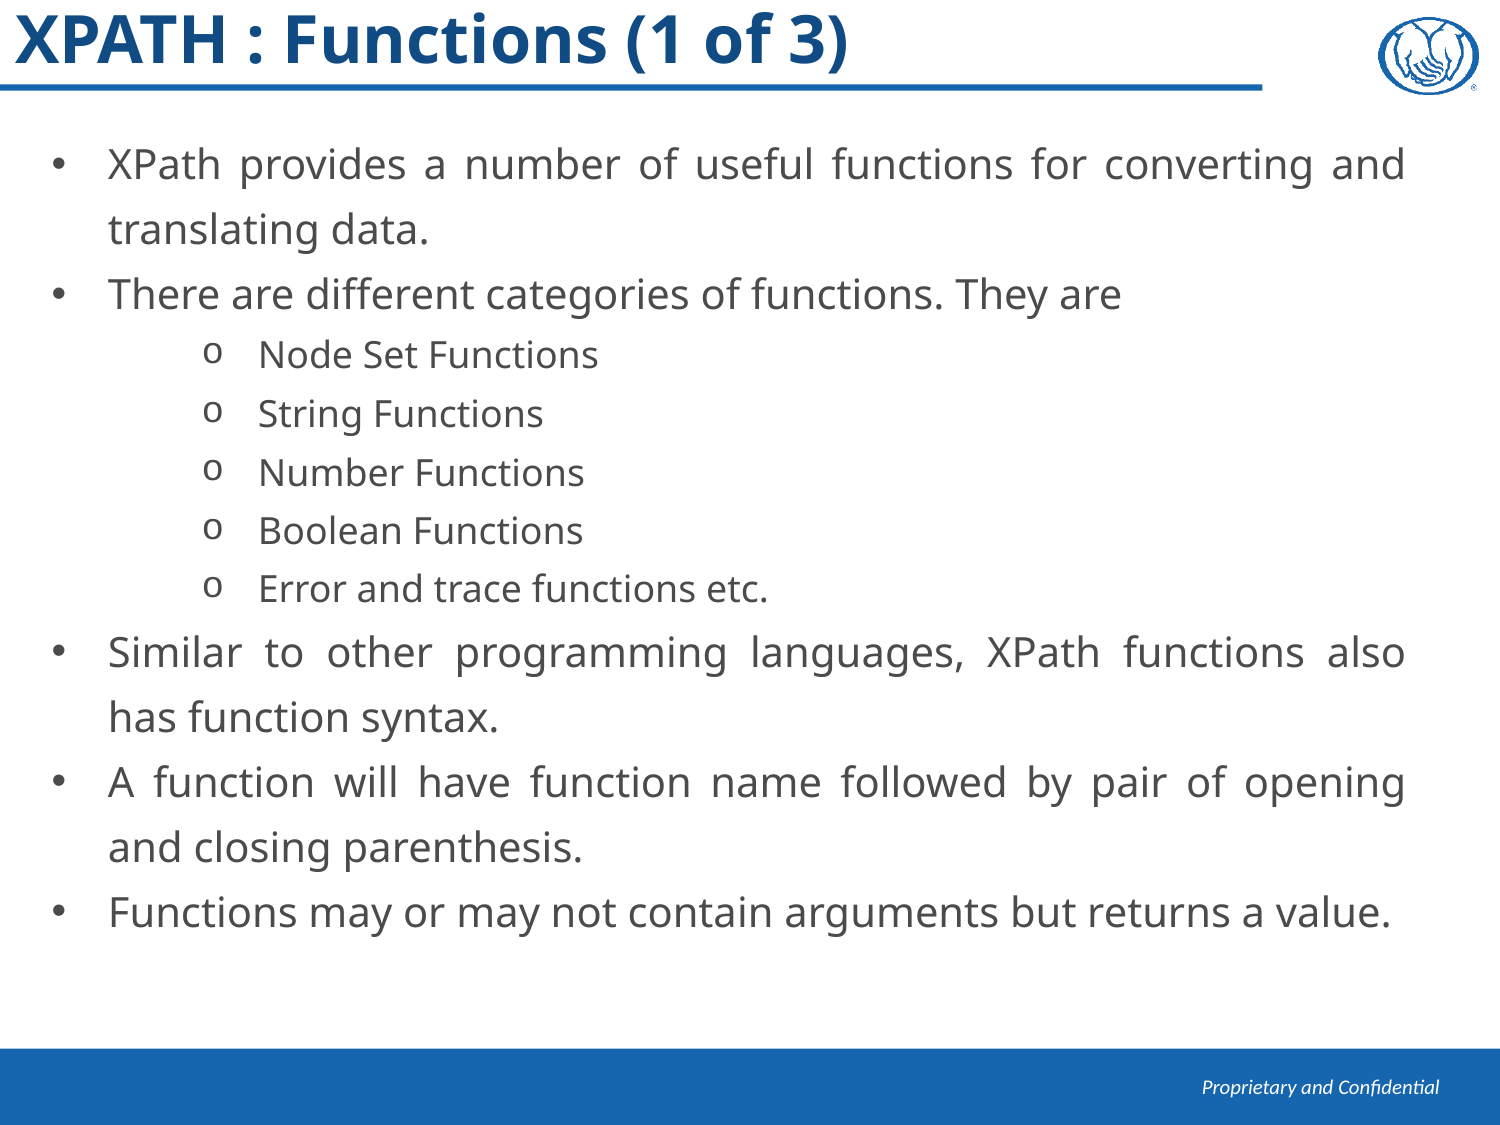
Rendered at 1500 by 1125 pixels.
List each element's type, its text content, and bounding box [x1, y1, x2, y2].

text_box XPath provides a number of useful functions for converting and translating data. There are different categories of functions. They are Node Set Functions String Functions Number Functions Boolean Functions Error and trace functions etc. Similar to other programming languages, XPath functions also has function syntax. A function will have function name followed by pair of opening and closing parenthesis. Functions may or may not contain arguments but returns a value. [0, 115, 1422, 943]
title XPATH : Functions (1 of 3) [0, 0, 1269, 94]
picture [1378, 17, 1479, 95]
